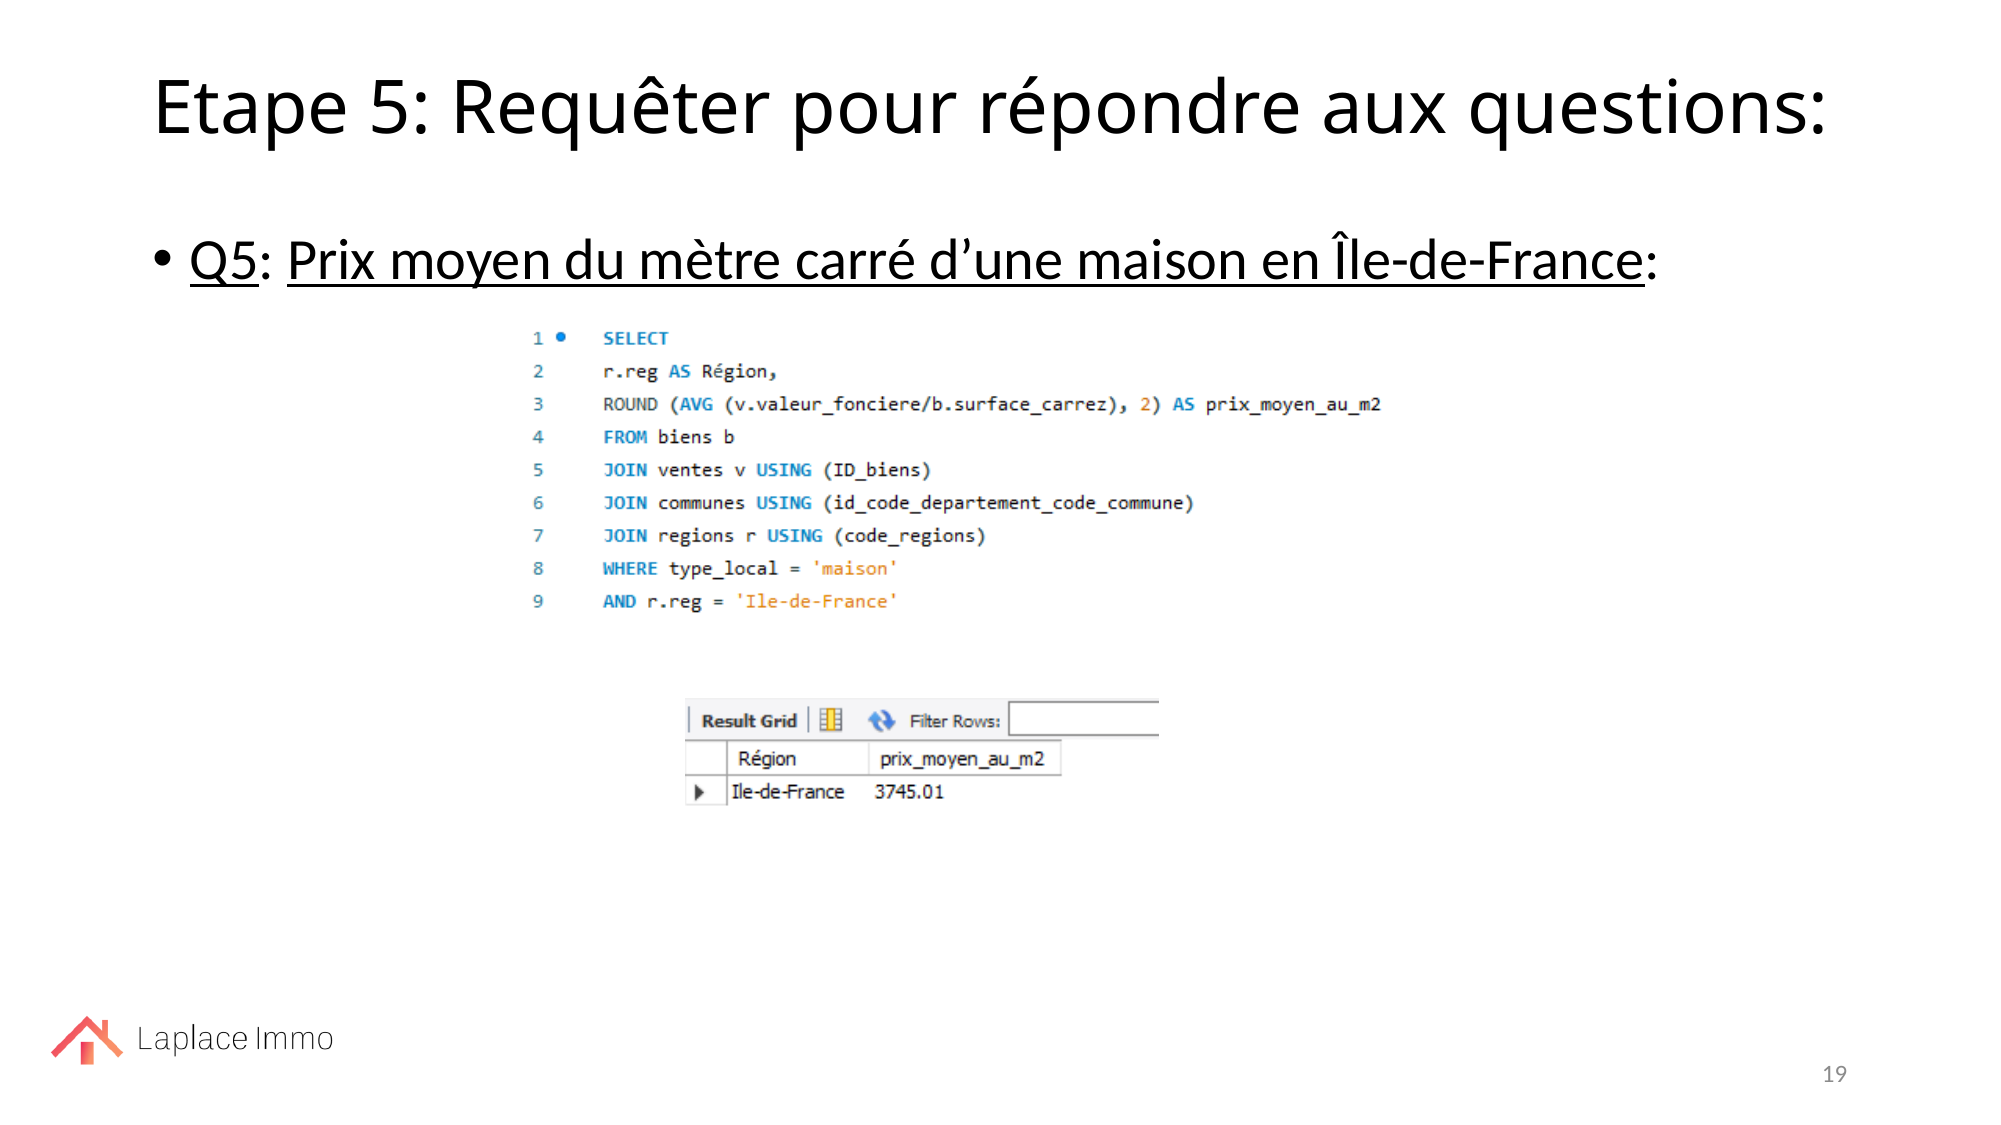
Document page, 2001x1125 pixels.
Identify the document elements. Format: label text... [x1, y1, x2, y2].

picture [684, 698, 1159, 872]
slide_number 19 [1412, 1042, 1863, 1103]
title Etape 5: Requêter pour répondre aux questions: [137, 59, 1863, 159]
picture [511, 322, 1458, 636]
list Q5: Prix moyen du mètre carré d’une maison en Île-de-France: [137, 222, 1832, 980]
picture [18, 995, 369, 1097]
